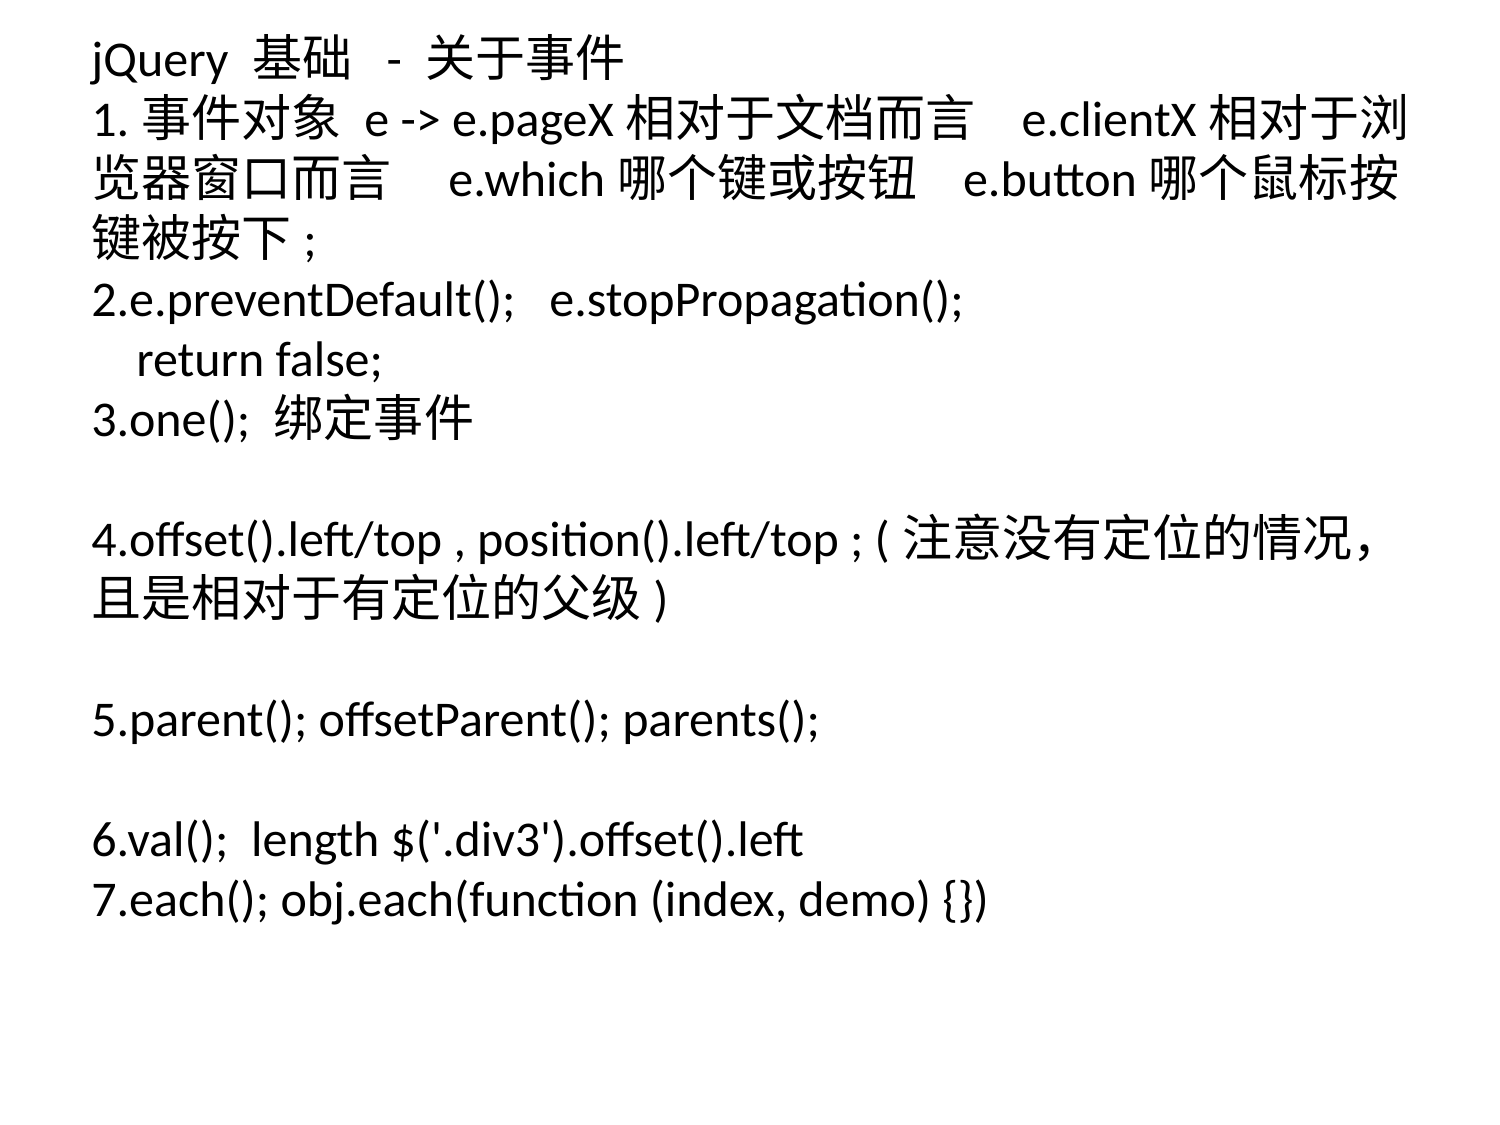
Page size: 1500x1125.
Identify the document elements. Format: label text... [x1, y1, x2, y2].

list jQuery 基础 - 关于事件 1.事件对象 e -> e.pageX相对于文档而言 e.clientX相对于浏览器窗口而言 e.which哪个键或按钮 e.button哪个鼠标按键被按下; 2.e.preventDefault(); e.stopPropagation(); return false; 3.one(); 绑定事件 4.offset().left/top , position().left/top ; (注意没有定位的情况，且是相对于有定位的父级) 5.parent(); offsetParent(); parents(); 6.val(); length $('.div3').offset().left 7.each(); obj.each(function (index, demo) {}) [76, 18, 1427, 1114]
